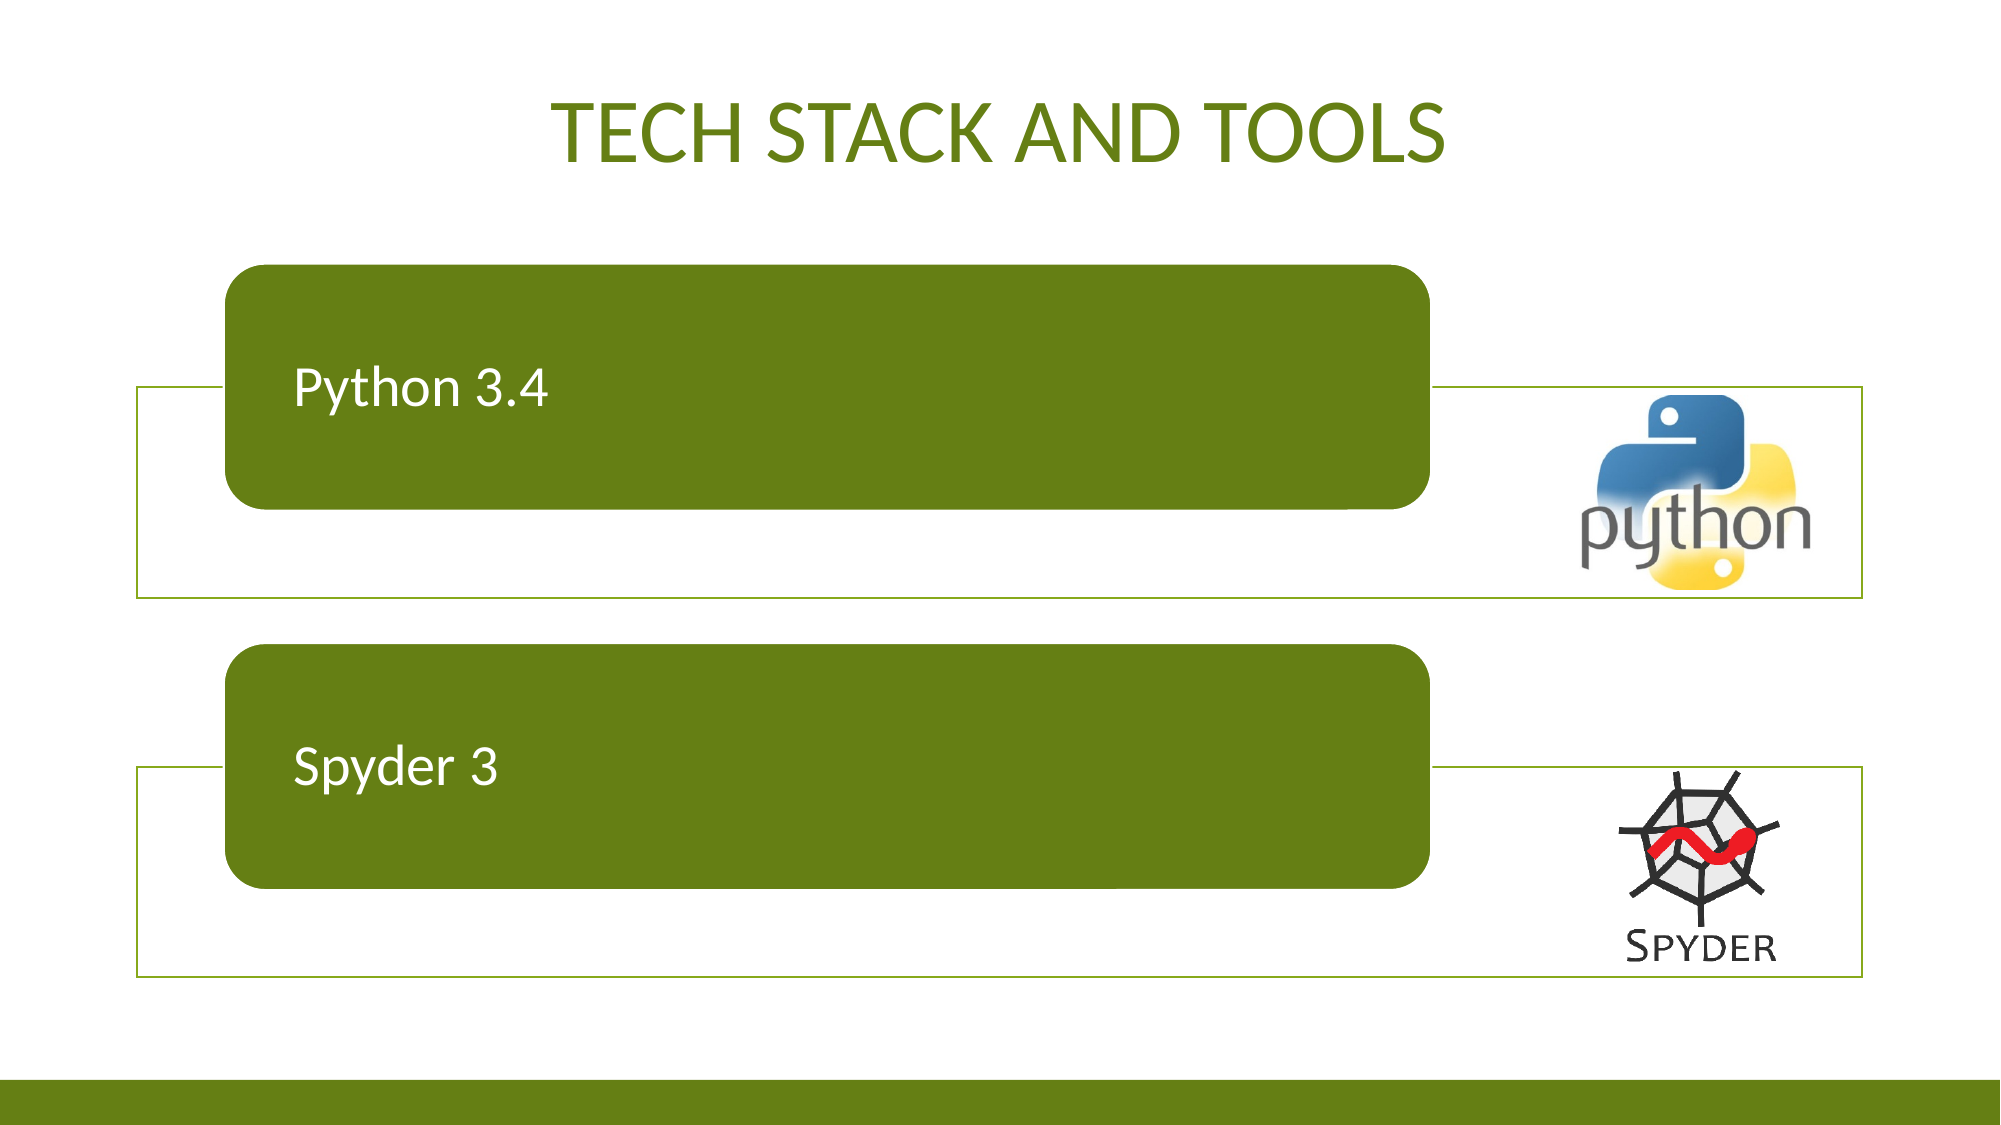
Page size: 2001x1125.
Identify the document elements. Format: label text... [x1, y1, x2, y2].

title TECH STACK AND TOOLS [249, 75, 1750, 191]
picture [1597, 766, 1795, 964]
picture [1551, 395, 1841, 590]
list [137, 263, 1863, 978]
